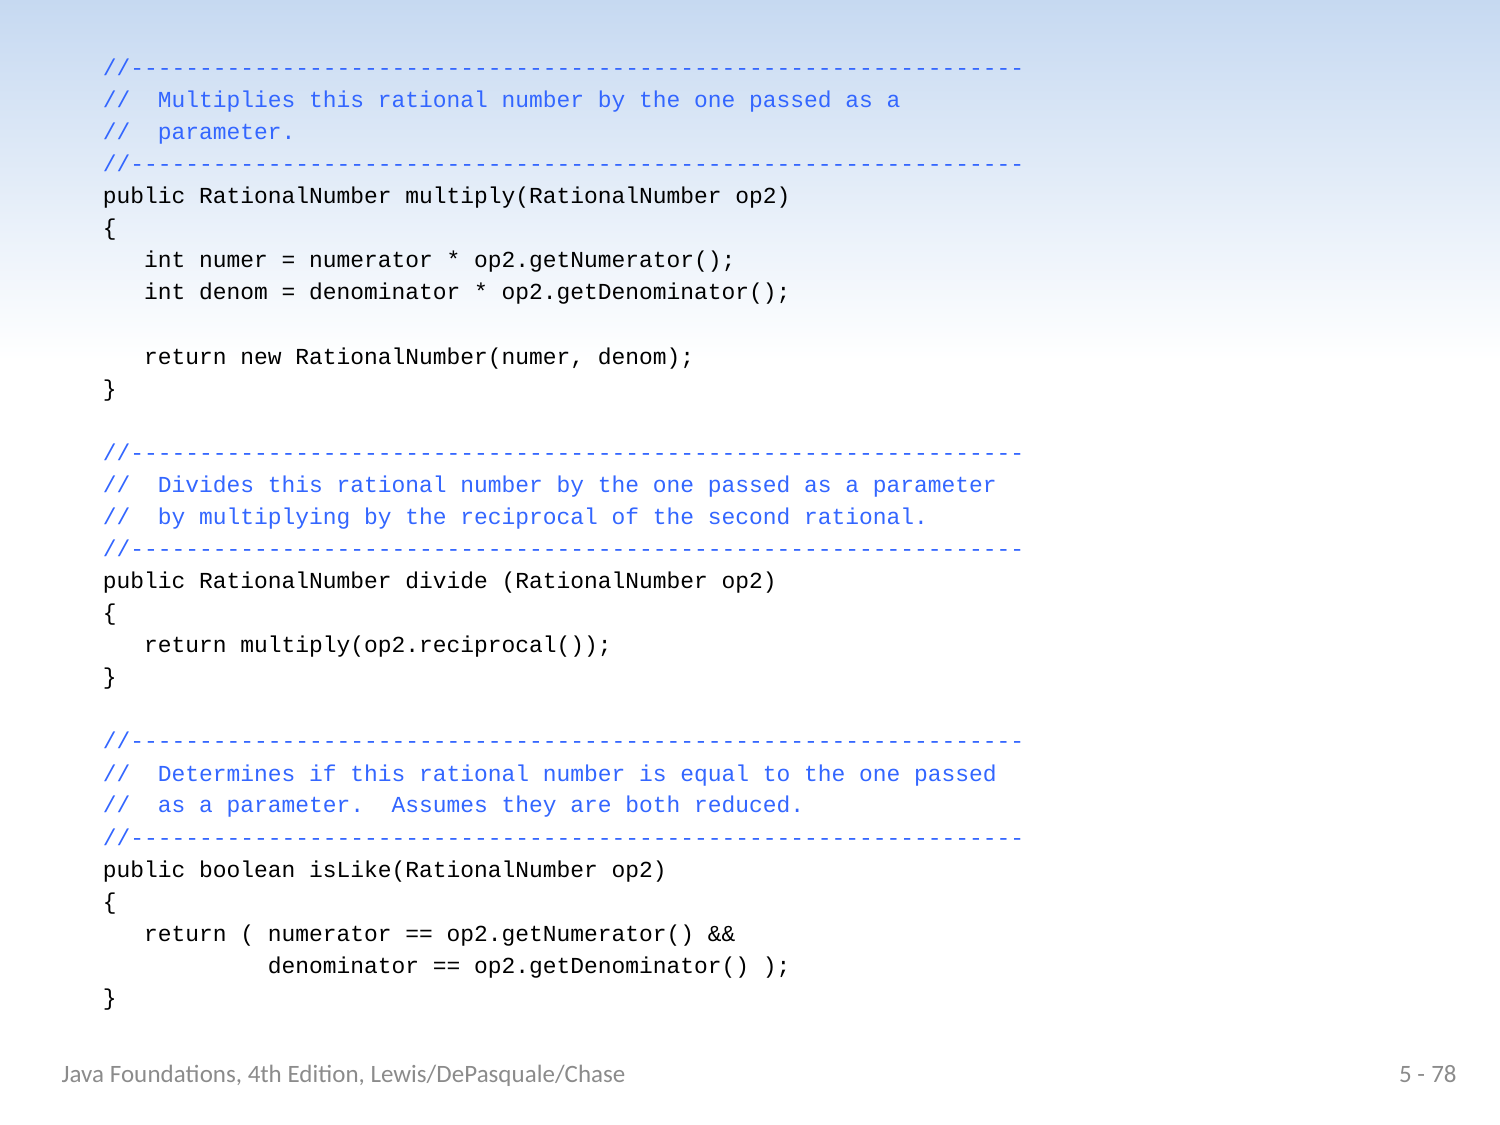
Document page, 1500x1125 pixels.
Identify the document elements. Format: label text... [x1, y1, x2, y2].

slide_number 5 - 78 [1121, 1042, 1472, 1103]
list //----------------------------------------------------------------- // Multiplies this rational number by the one passed as a // parameter. //----------------------------------------------------------------- public RationalNumber multiply(RationalNumber op2) { int numer = numerator * op2.getNumerator(); int denom = denominator * op2.getDenominator(); return new RationalNumber(numer, denom); } //----------------------------------------------------------------- // Divides this rational number by the one passed as a parameter // by multiplying by the reciprocal of the second rational. //----------------------------------------------------------------- public RationalNumber divide (RationalNumber op2) { return multiply(op2.reciprocal()); } //----------------------------------------------------------------- // Determines if this rational number is equal to the one passed // as a parameter. Assumes they are both reduced. //----------------------------------------------------------------- public boolean isLike(RationalNumber op2) { return ( numerator == op2.getNumerator() && denominator == op2.getDenominator() ); } [46, 45, 1473, 1043]
footer Java Foundations, 4th Edition, Lewis/DePasquale/Chase [46, 1042, 1121, 1103]
